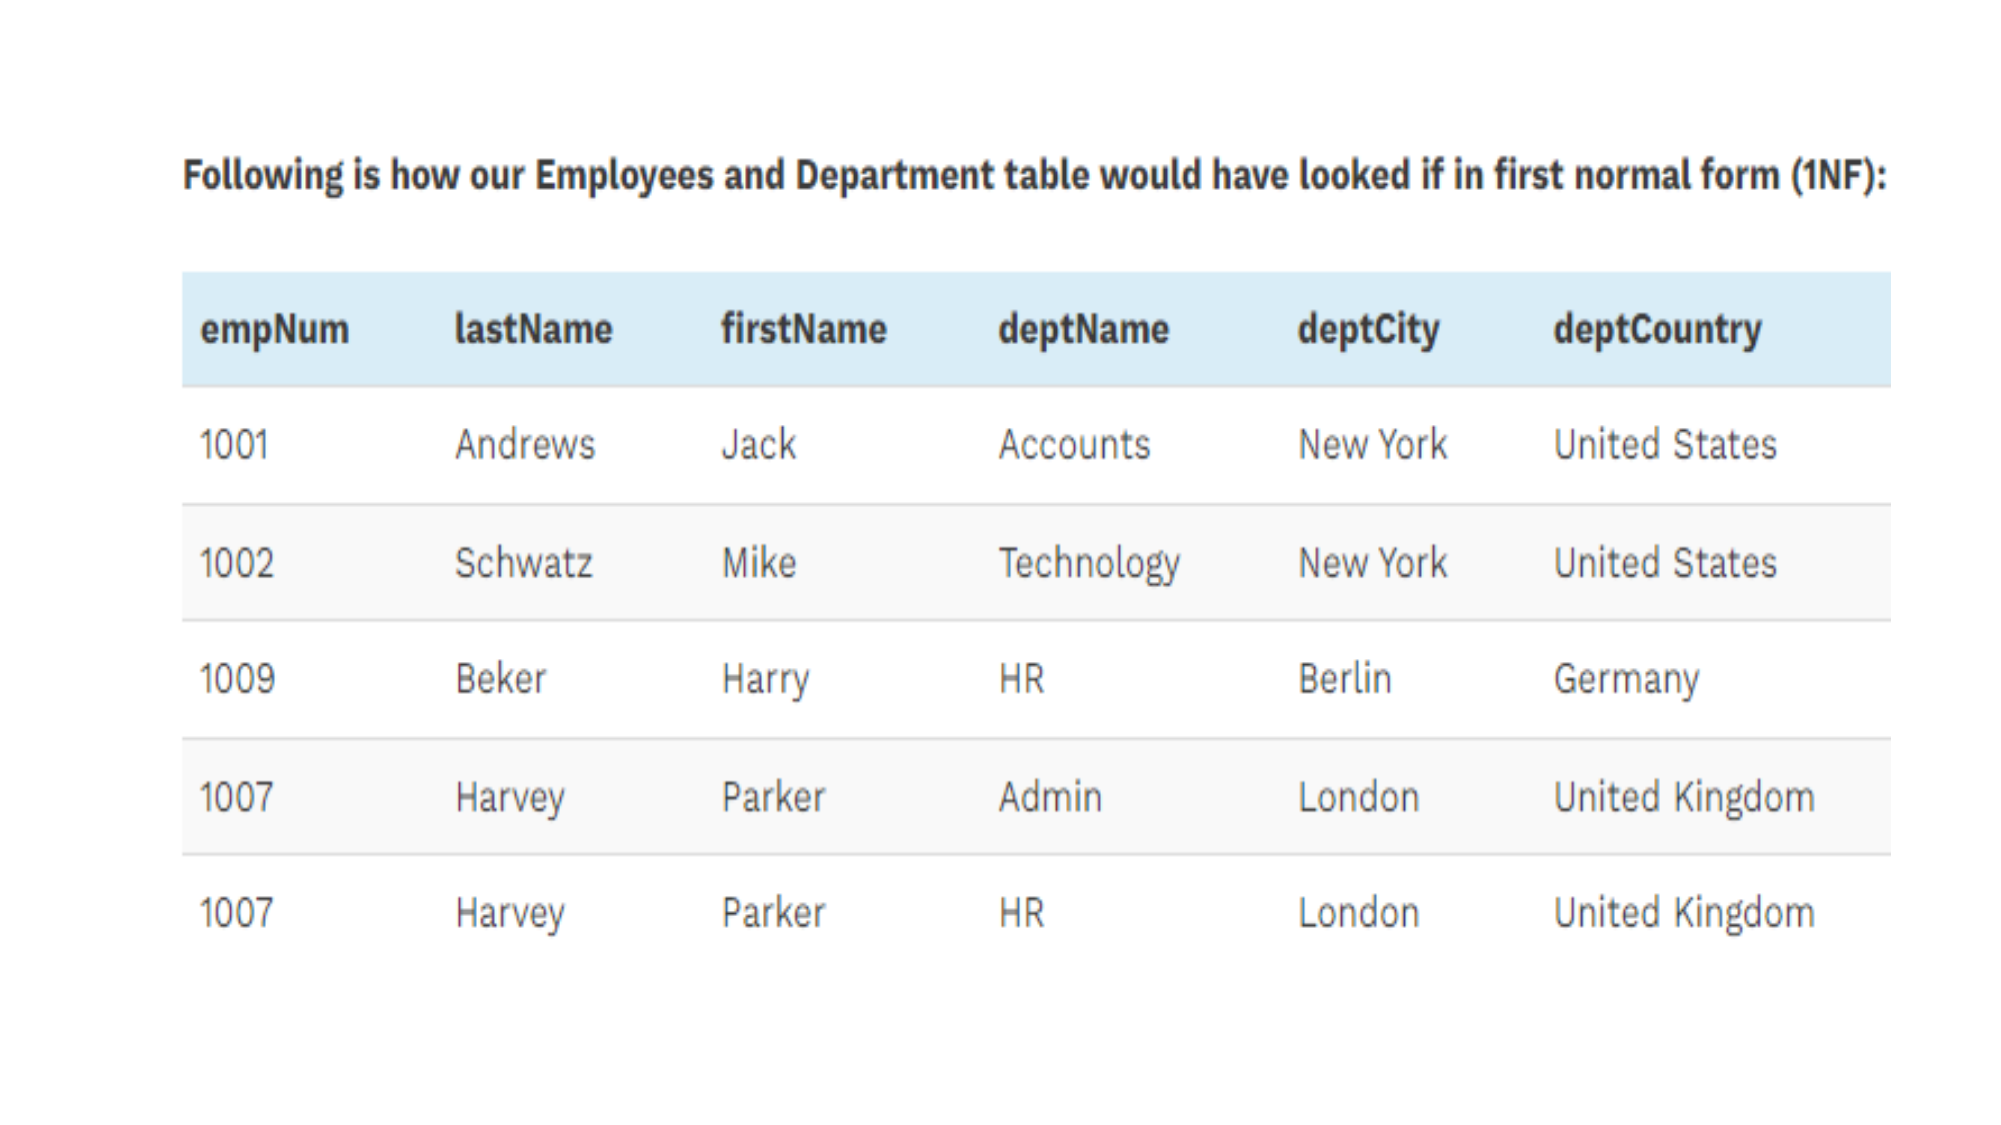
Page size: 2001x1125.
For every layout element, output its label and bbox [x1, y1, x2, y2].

list [147, 101, 1891, 993]
